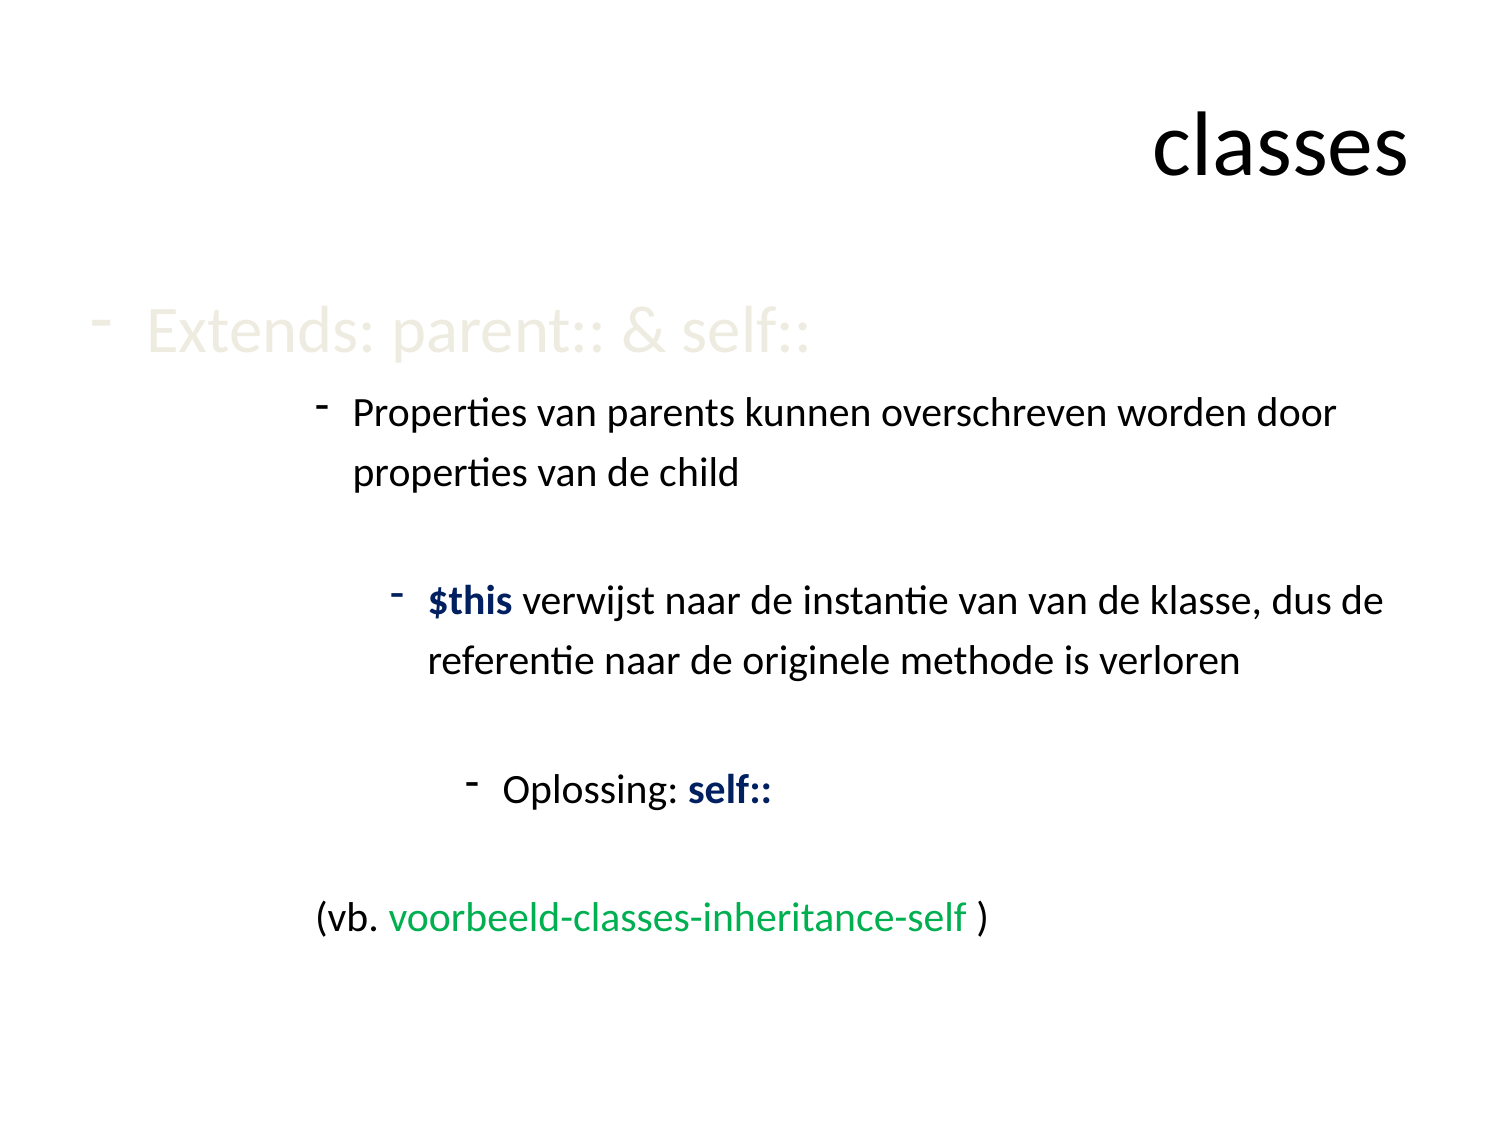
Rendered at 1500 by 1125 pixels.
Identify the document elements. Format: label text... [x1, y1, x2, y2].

list Extends: parent:: & self:: Properties van parents kunnen overschreven worden door properties van de child $this verwijst naar de instantie van van de klasse, dus de referentie naar de originele methode is verloren Oplossing: self:: (vb. voorbeeld-classes-inheritance-self ) [75, 262, 1425, 1005]
title classes [75, 45, 1425, 233]
